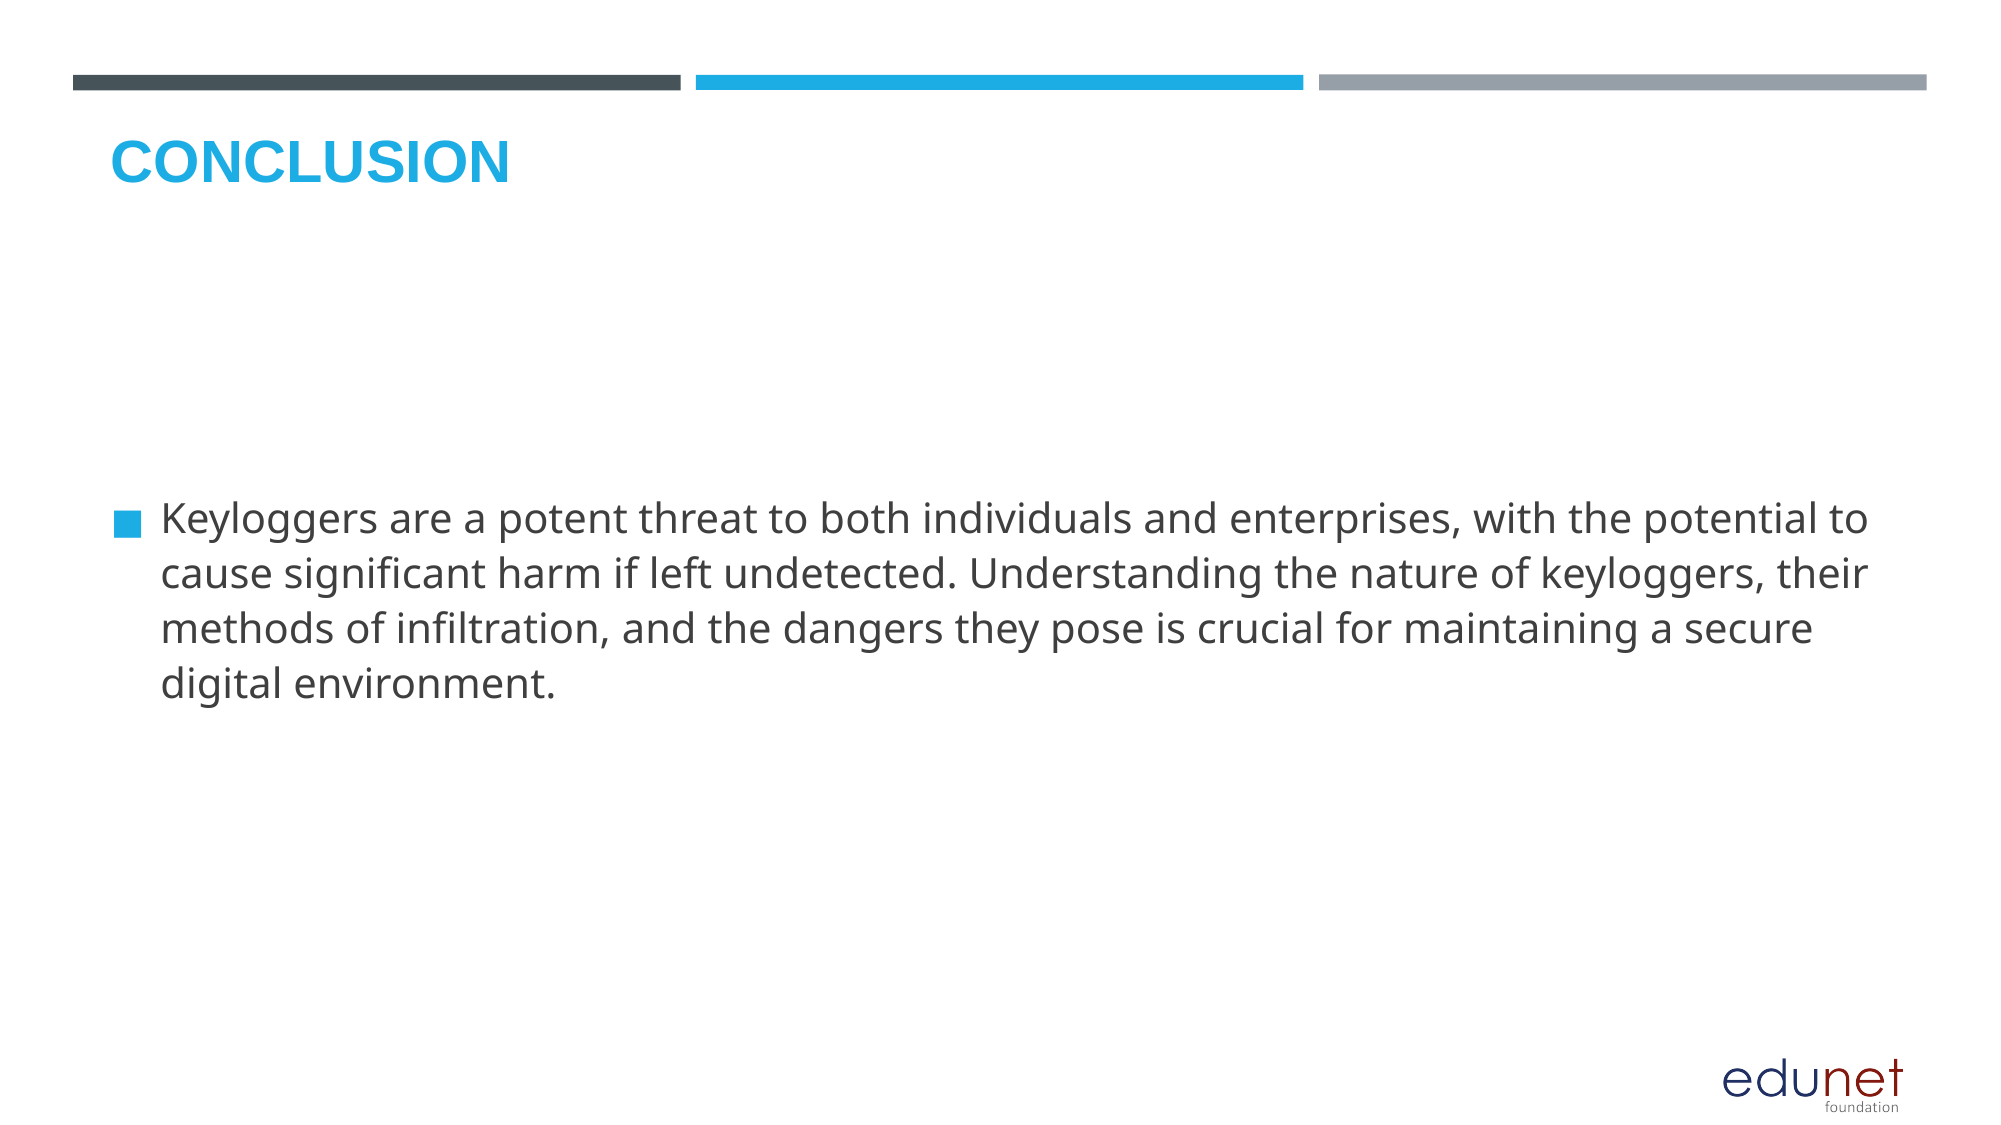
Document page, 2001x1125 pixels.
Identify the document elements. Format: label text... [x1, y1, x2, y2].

picture [1719, 1056, 1905, 1116]
title CONCLUSION [95, 115, 1905, 203]
list Keyloggers are a potent threat to both individuals and enterprises, with the potential to cause significant harm if left undetected. Understanding the nature of keyloggers, their methods of infiltration, and the dangers they pose is crucial for maintaining a secure digital environment. [95, 213, 1905, 981]
